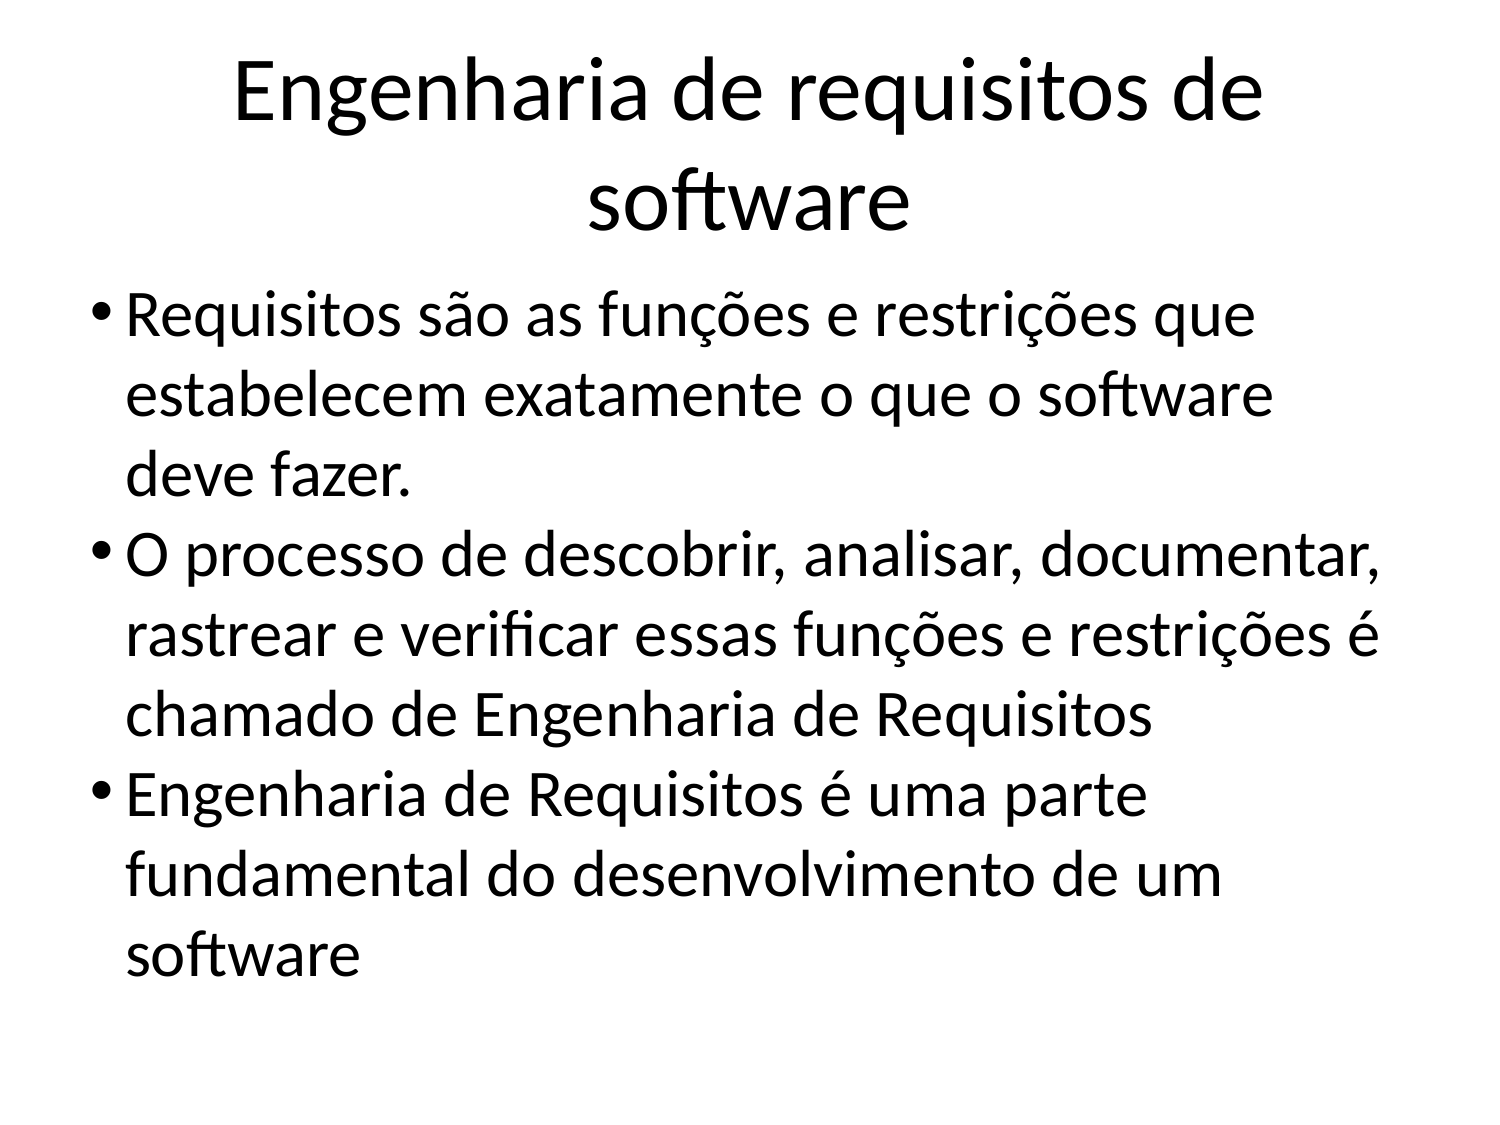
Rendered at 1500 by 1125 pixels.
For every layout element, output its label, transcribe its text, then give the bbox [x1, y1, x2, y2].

text_box Requisitos são as funções e restrições que estabelecem exatamente o que o software deve fazer. O processo de descobrir, analisar, documentar, rastrear e verificar essas funções e restrições é chamado de Engenharia de Requisitos Engenharia de Requisitos é uma parte fundamental do desenvolvimento de um software [75, 262, 1425, 1005]
text_box Engenharia de requisitos de software [75, 45, 1425, 233]
